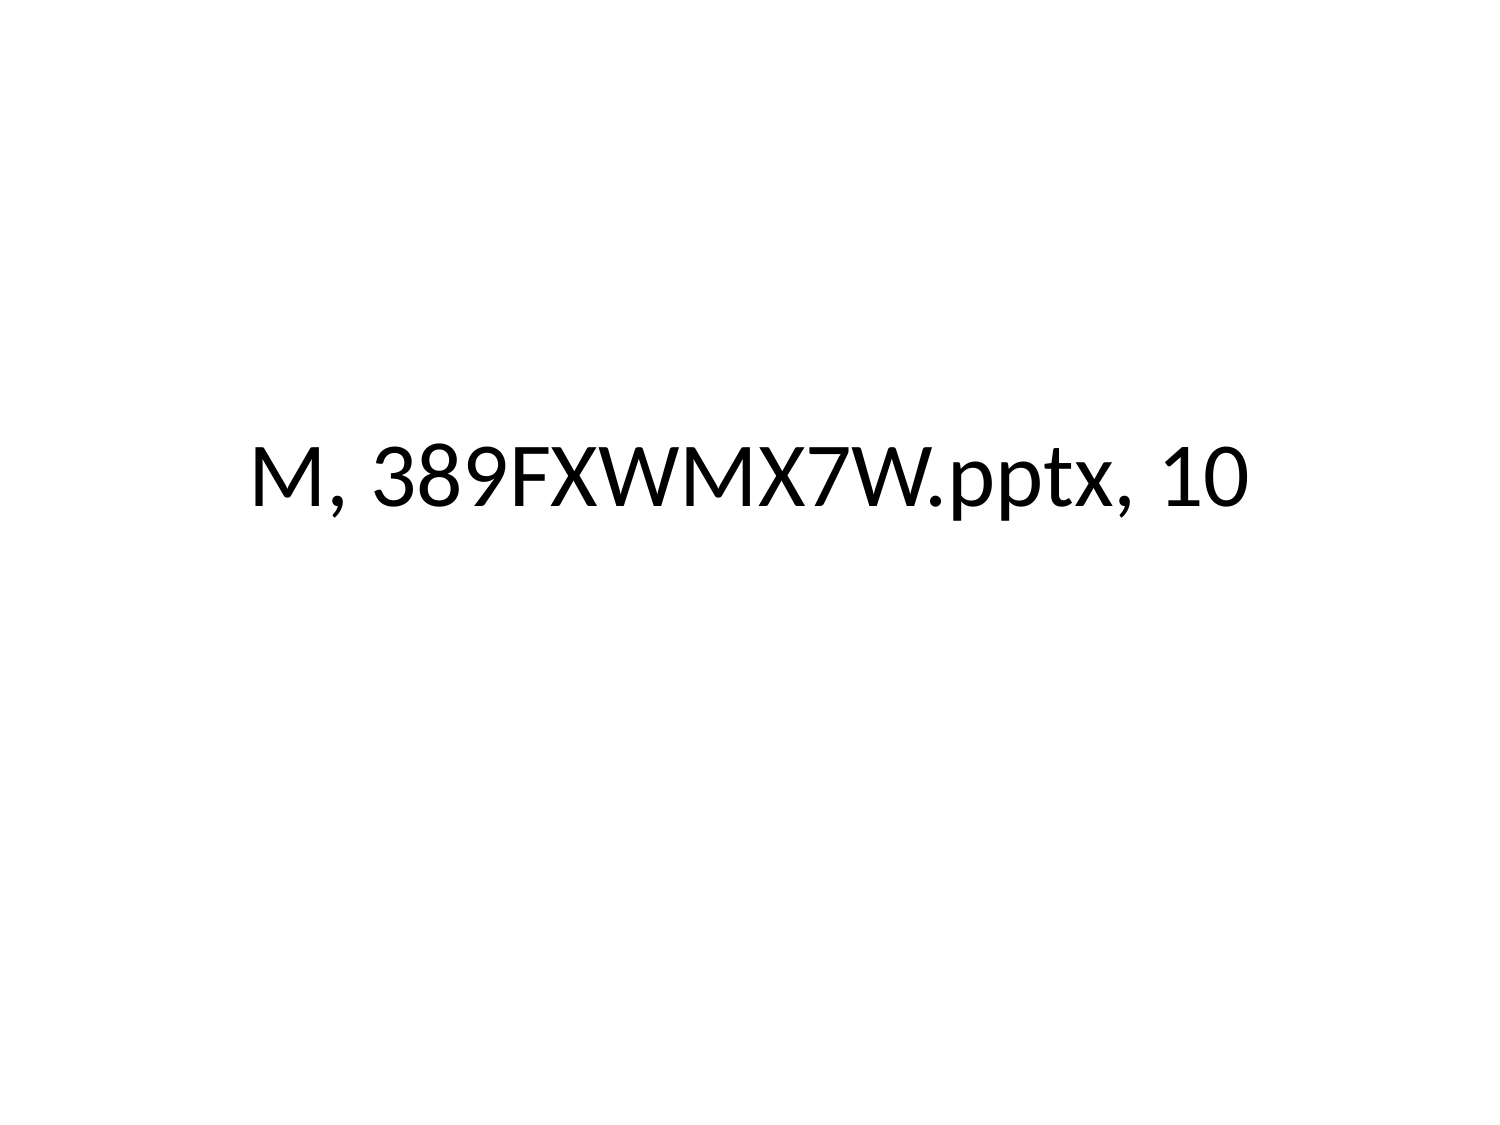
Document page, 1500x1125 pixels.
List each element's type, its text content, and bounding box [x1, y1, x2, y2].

title M, 389FXWMX7W.pptx, 10 [112, 349, 1388, 591]
